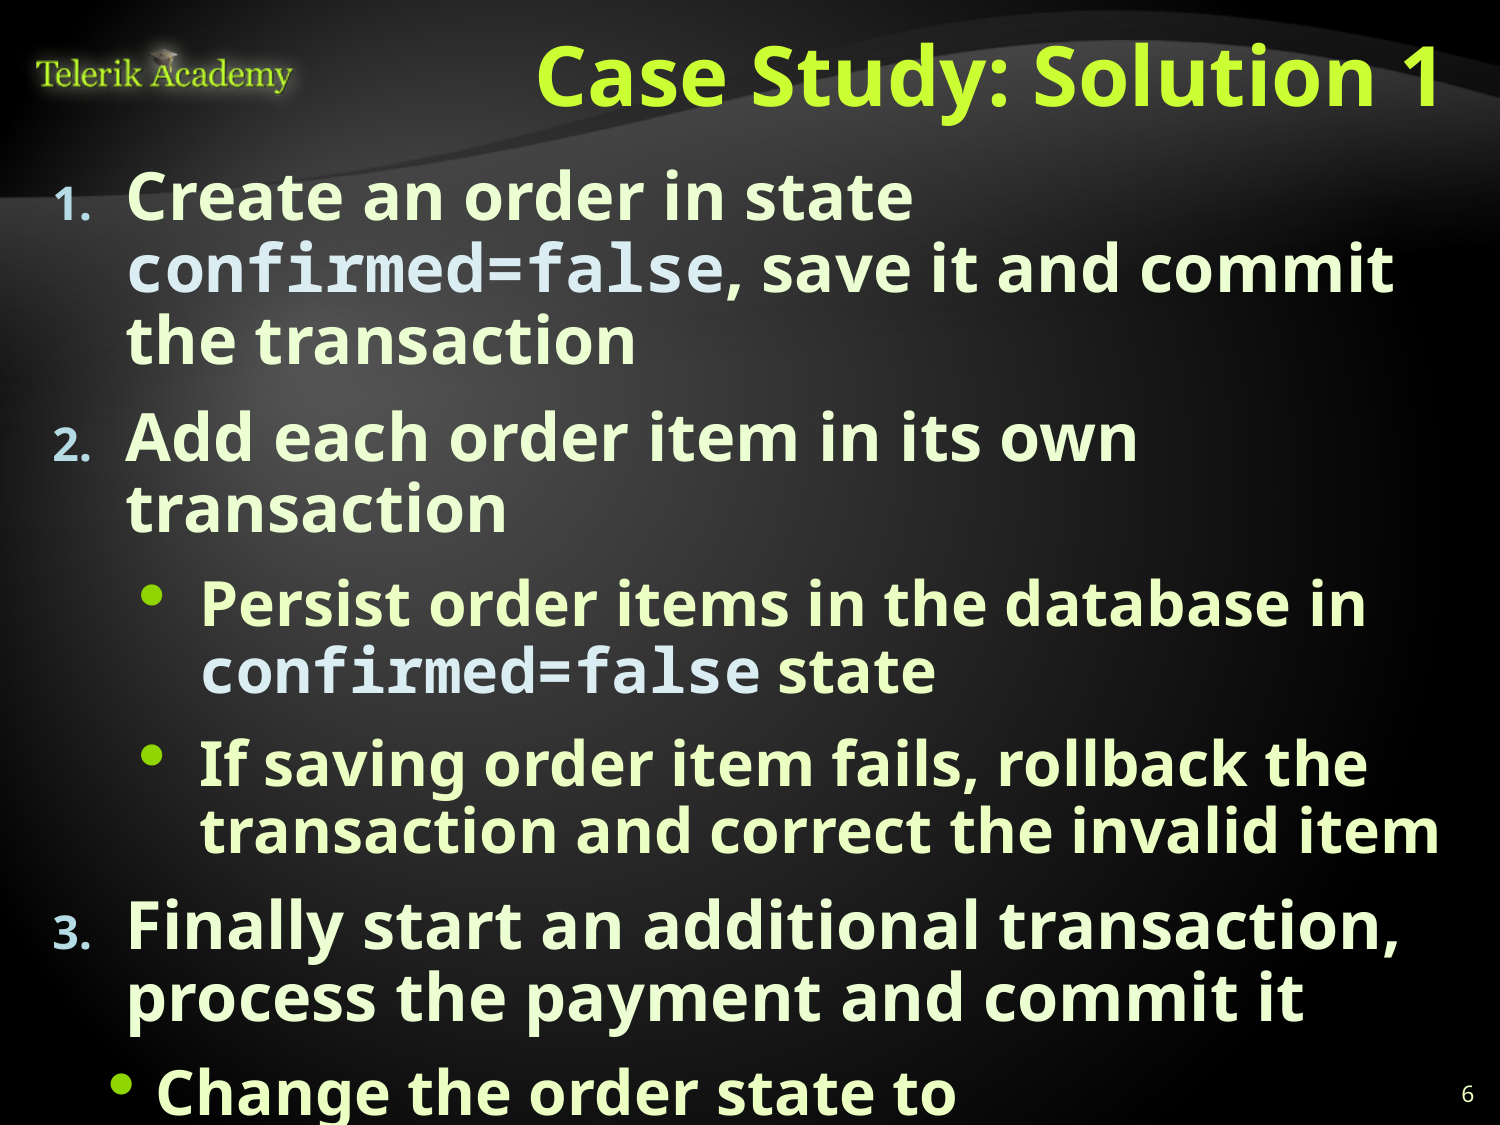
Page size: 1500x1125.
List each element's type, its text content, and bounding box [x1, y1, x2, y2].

text_box 6 [1414, 1075, 1490, 1113]
picture [0, 0, 1500, 1125]
title Case Study: Solution 1 [300, 12, 1463, 150]
list Create an order in state confirmed=false, save it and commit the transaction Add each order item in its own transaction Persist order items in the database in confirmed=false state If saving order item fails, rollback the transaction and correct the invalid item Finally start an additional transaction, process the payment and commit it Change the order state to confirmed=true Delete old unconfirmed orders per 1 hour [37, 155, 1463, 1083]
